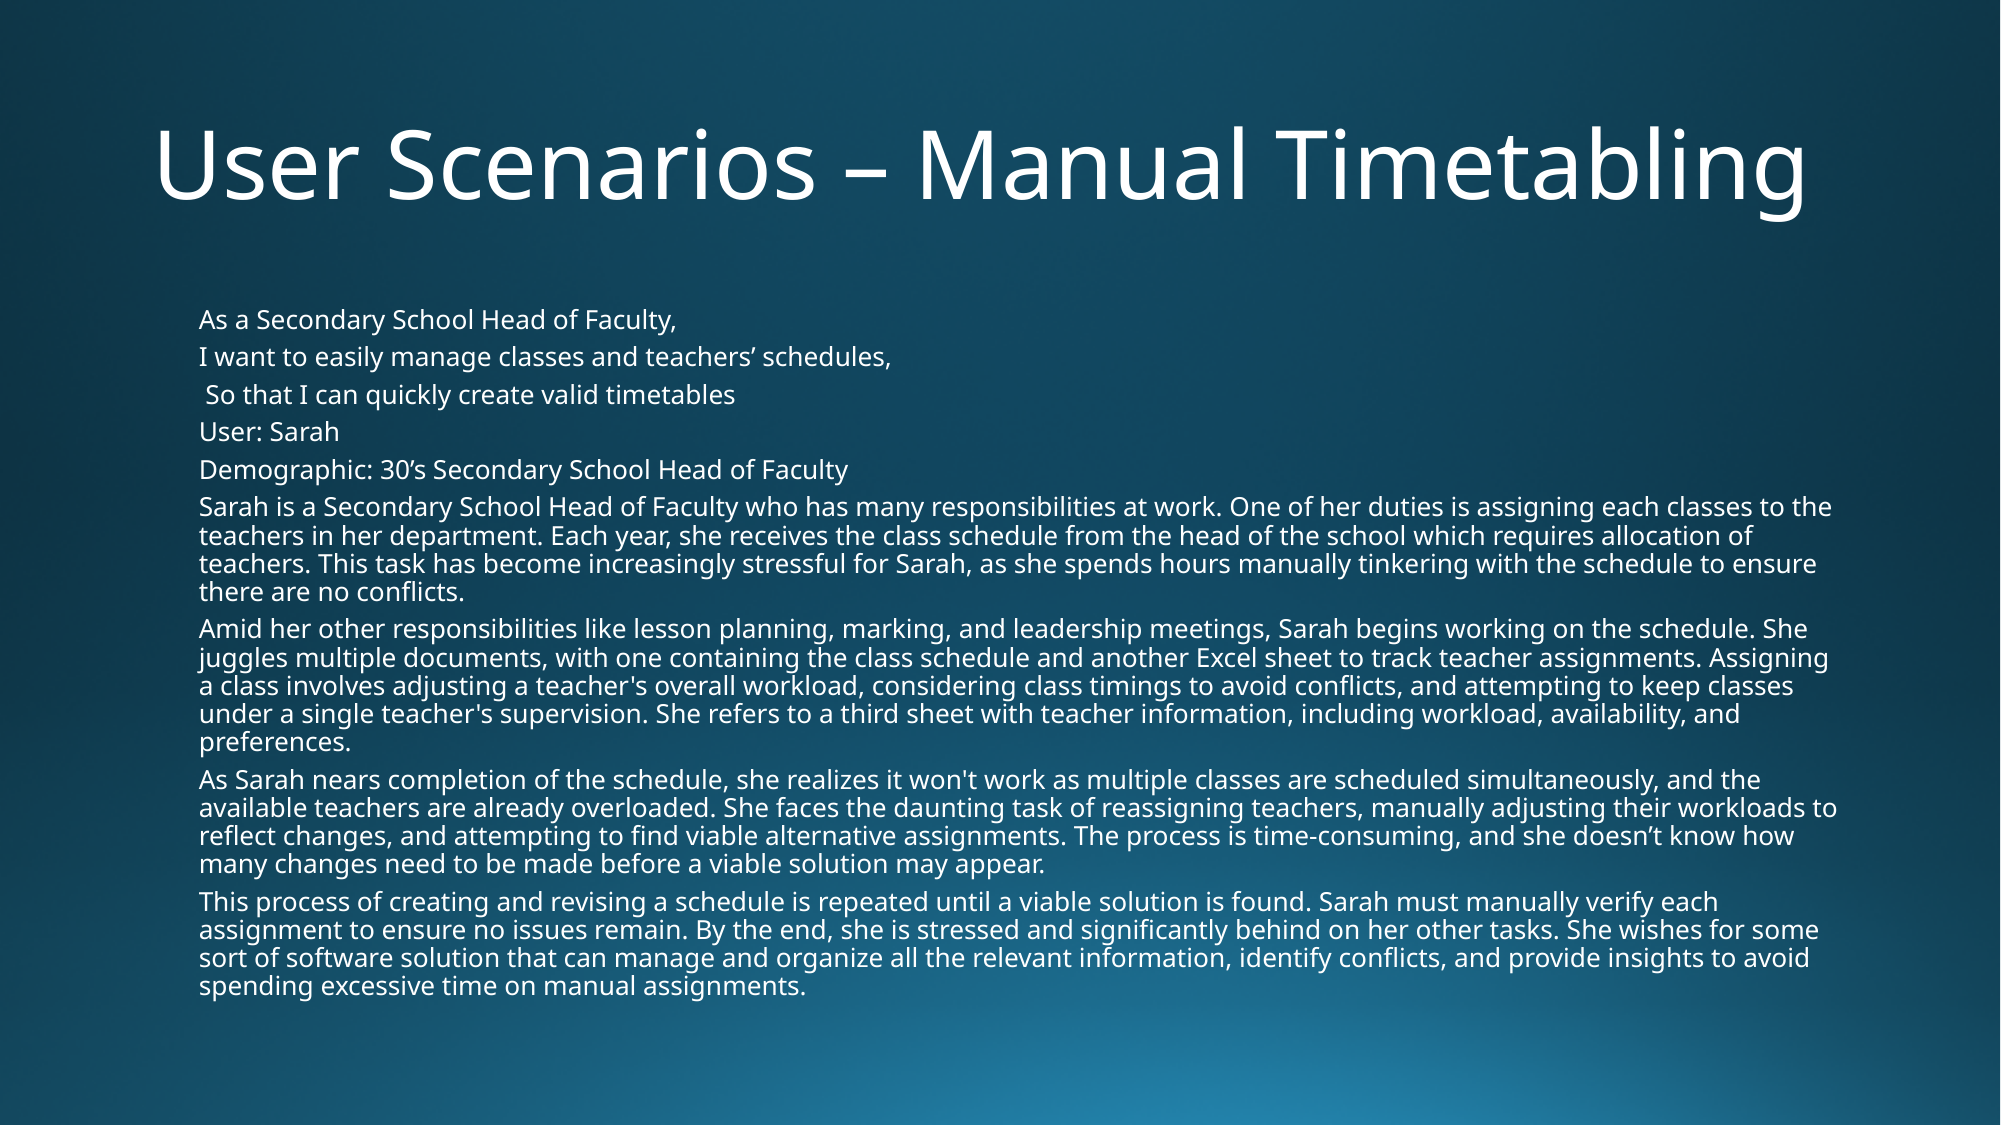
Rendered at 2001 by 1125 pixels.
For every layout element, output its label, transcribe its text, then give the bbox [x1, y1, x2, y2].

title User Scenarios – Manual Timetabling [137, 59, 1863, 278]
picture [0, 0, 2001, 1125]
list As a Secondary School Head of Faculty, I want to easily manage classes and teachers’ schedules, So that I can quickly create valid timetables User: Sarah Demographic: 30’s Secondary School Head of Faculty Sarah is a Secondary School Head of Faculty who has many responsibilities at work. One of her duties is assigning each classes to the teachers in her department. Each year, she receives the class schedule from the head of the school which requires allocation of teachers. This task has become increasingly stressful for Sarah, as she spends hours manually tinkering with the schedule to ensure there are no conflicts. Amid her other responsibilities like lesson planning, marking, and leadership meetings, Sarah begins working on the schedule. She juggles multiple documents, with one containing the class schedule and another Excel sheet to track teacher assignments. Assigning a class involves adjusting a teacher's overall workload, considering class timings to avoid conflicts, and attempting to keep classes under a single teacher's supervision. She refers to a third sheet with teacher information, including workload, availability, and preferences. As Sarah nears completion of the schedule, she realizes it won't work as multiple classes are scheduled simultaneously, and the available teachers are already overloaded. She faces the daunting task of reassigning teachers, manually adjusting their workloads to reflect changes, and attempting to find viable alternative assignments. The process is time-consuming, and she doesn’t know how many changes need to be made before a viable solution may appear. This process of creating and revising a schedule is repeated until a viable solution is found. Sarah must manually verify each assignment to ensure no issues remain. By the end, she is stressed and significantly behind on her other tasks. She wishes for some sort of software solution that can manage and organize all the relevant information, identify conflicts, and provide insights to avoid spending excessive time on manual assignments. [183, 299, 1863, 1014]
